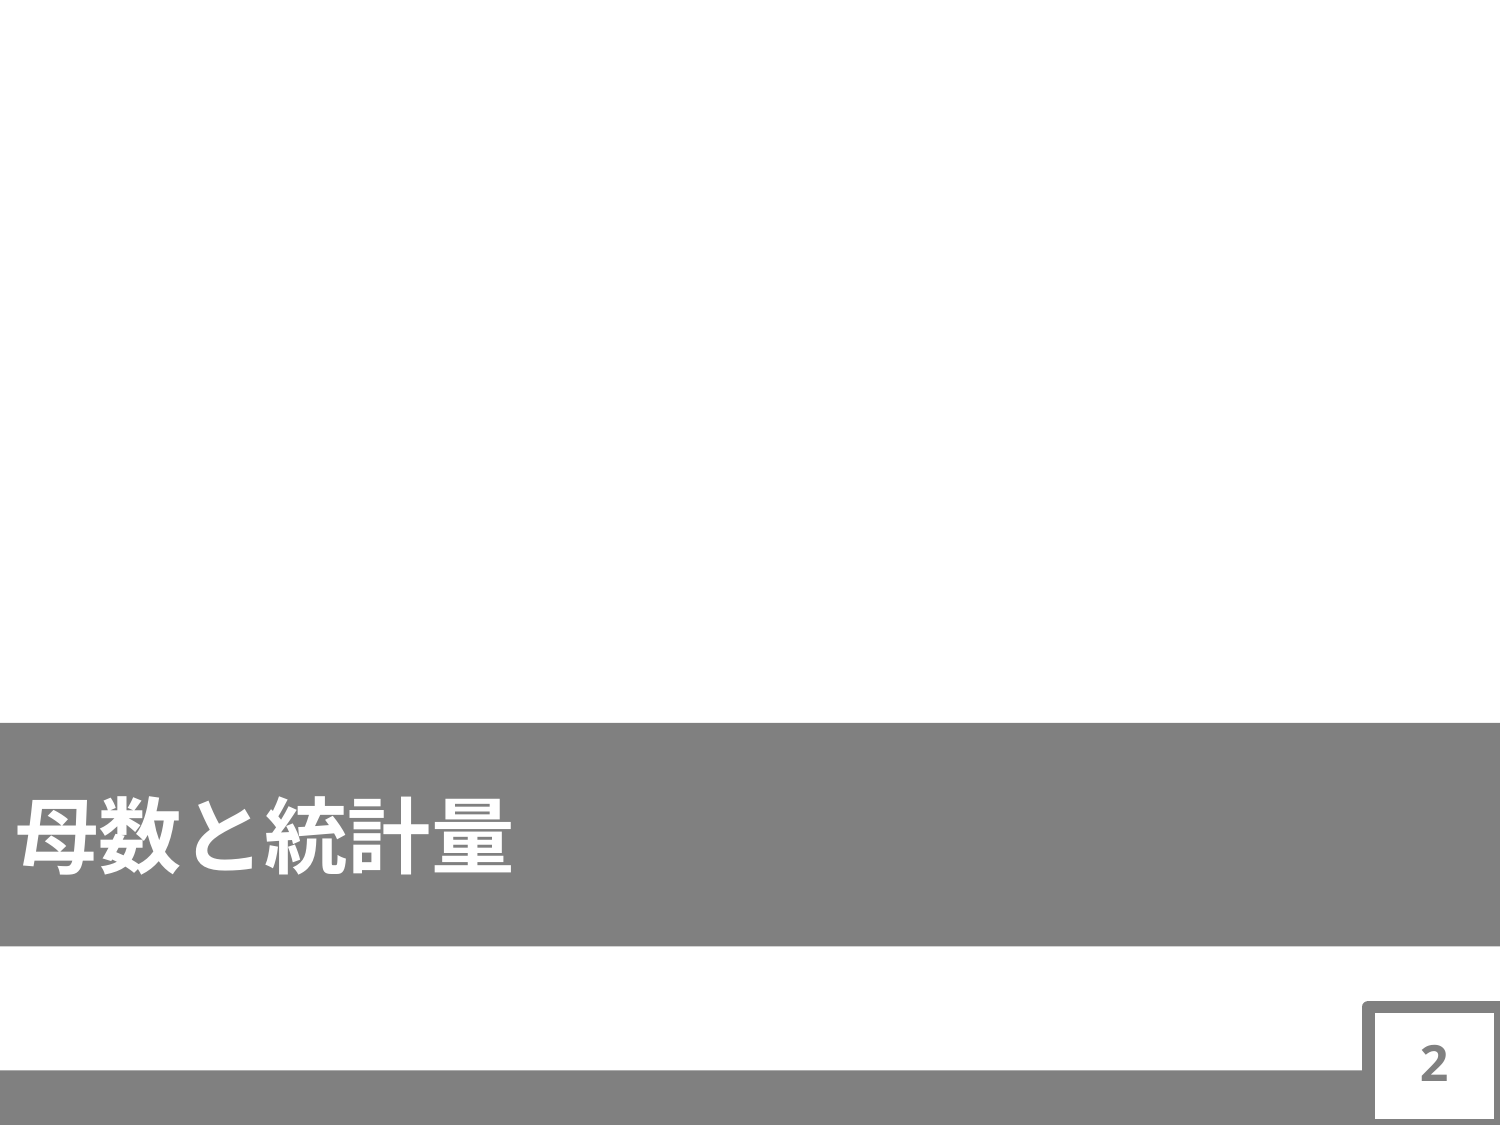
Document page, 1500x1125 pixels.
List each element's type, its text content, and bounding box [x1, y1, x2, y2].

slide_number 2 [1362, 1001, 1500, 1125]
title 母数と統計量 [0, 722, 1500, 947]
